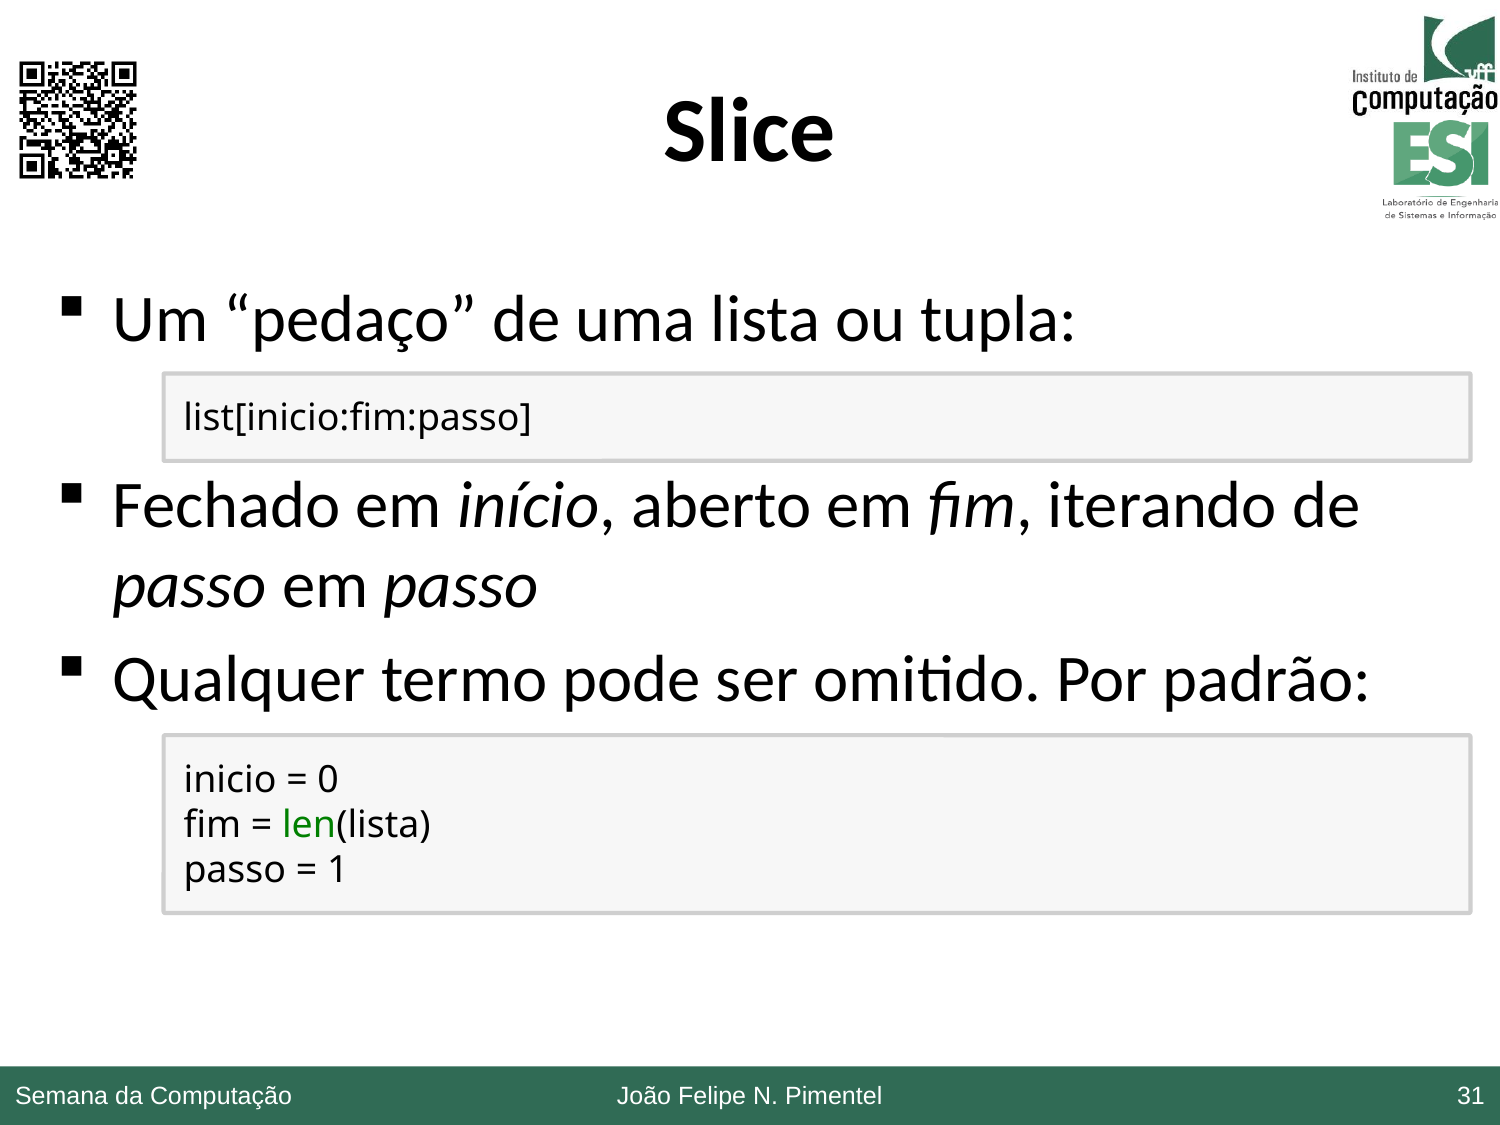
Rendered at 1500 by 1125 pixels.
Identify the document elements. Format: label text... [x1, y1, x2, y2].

footer João Felipe N. Pimentel [512, 1065, 988, 1125]
picture [1383, 120, 1498, 220]
picture [12, 54, 143, 185]
slide_number 31 [1149, 1065, 1500, 1125]
list Um “pedaço” de uma lista ou tupla: Fechado em início, aberto em fim, iterando de passo em passo Qualquer termo pode ser omitido. Por padrão: [41, 267, 1459, 1024]
text_box list[inicio:fim:passo] [161, 371, 1473, 463]
text_box inicio = 0 fim = len(lista) passo = 1 [161, 733, 1473, 916]
slide_number Semana da Computação [0, 1065, 350, 1125]
title Slice [150, 30, 1350, 219]
